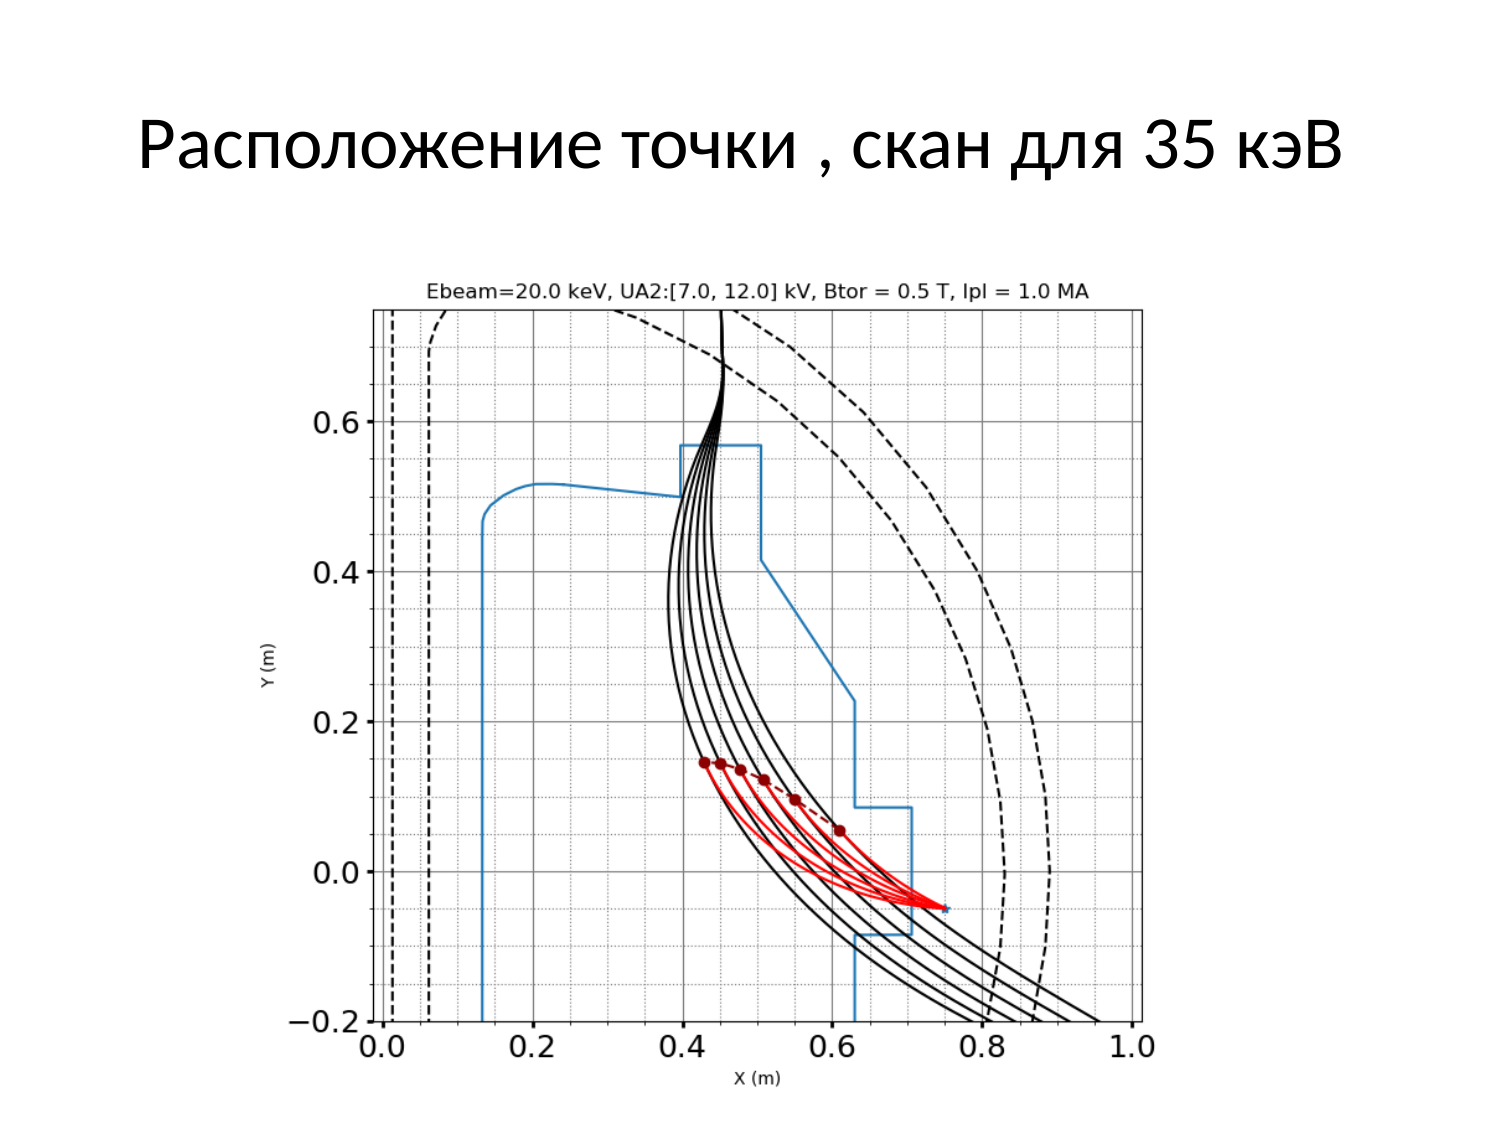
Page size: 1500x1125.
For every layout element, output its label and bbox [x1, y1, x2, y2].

picture [249, 198, 1242, 1123]
